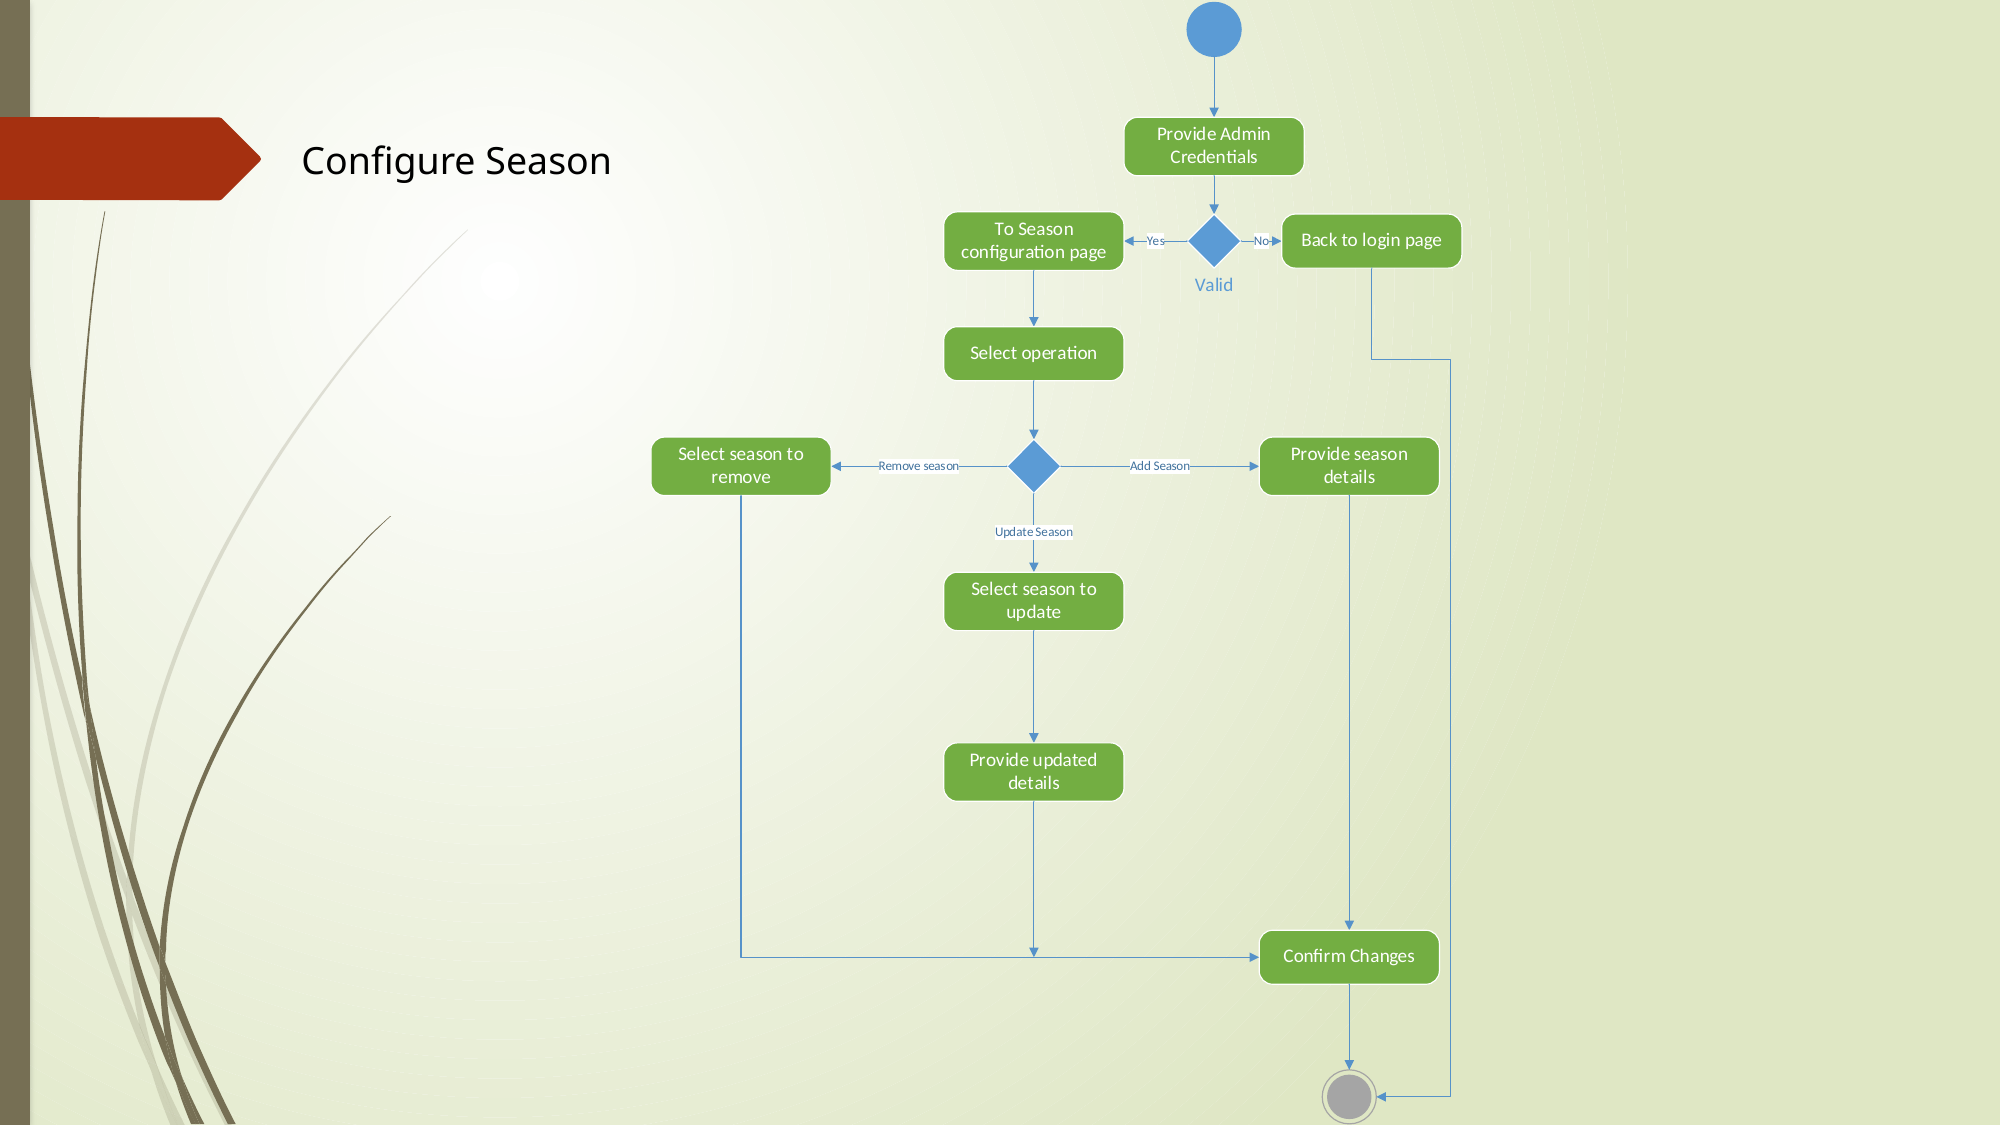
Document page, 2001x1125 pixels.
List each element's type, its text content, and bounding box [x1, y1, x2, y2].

picture [648, 0, 1463, 1125]
text_box Configure Season [286, 130, 643, 190]
